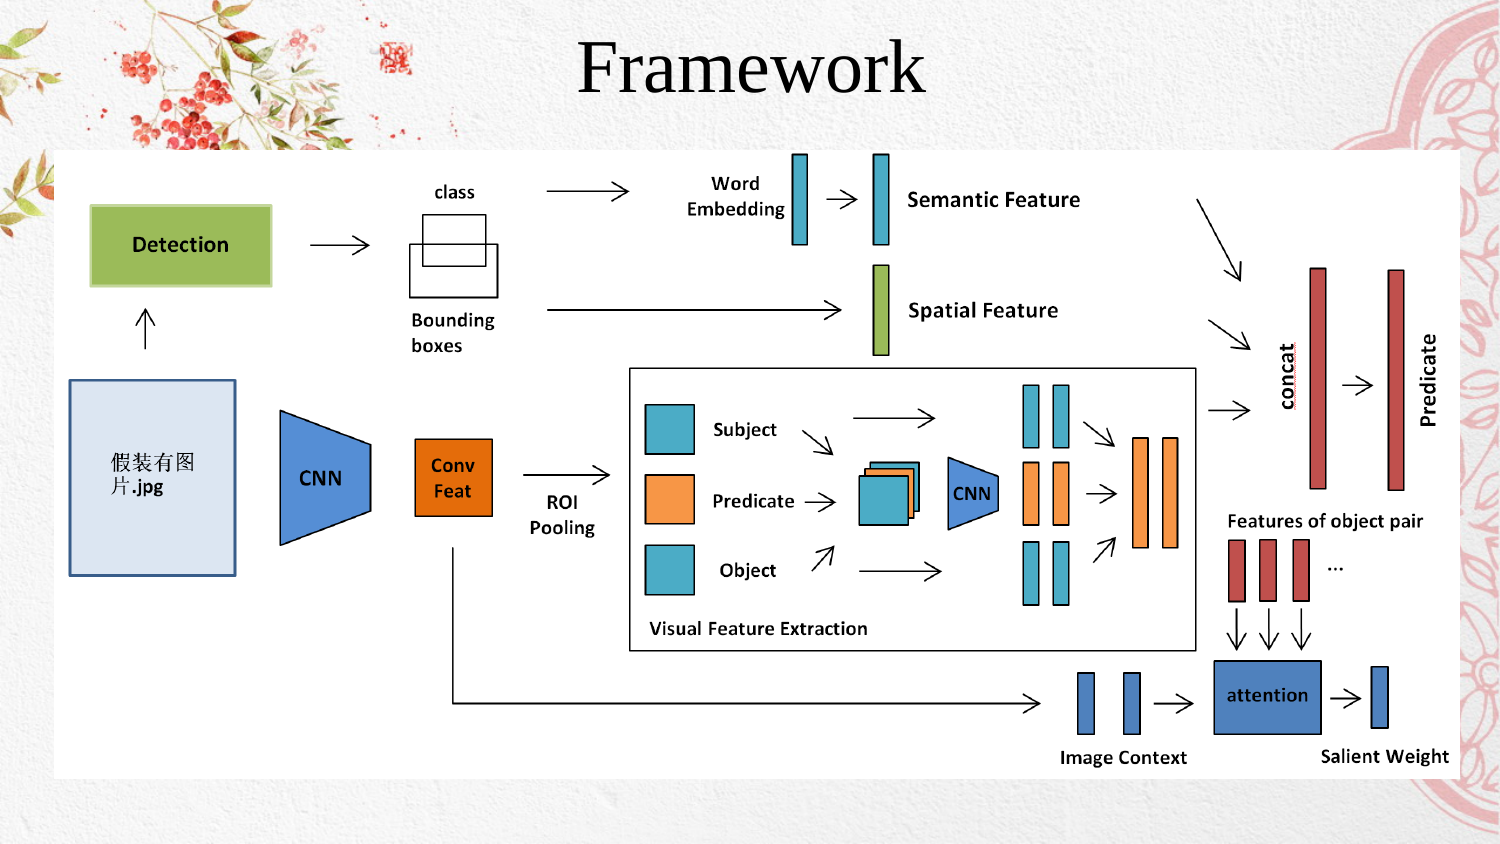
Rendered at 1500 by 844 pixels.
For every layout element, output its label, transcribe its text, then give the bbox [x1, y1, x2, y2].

title Framework [76, 8, 1427, 115]
picture [0, 0, 1500, 844]
